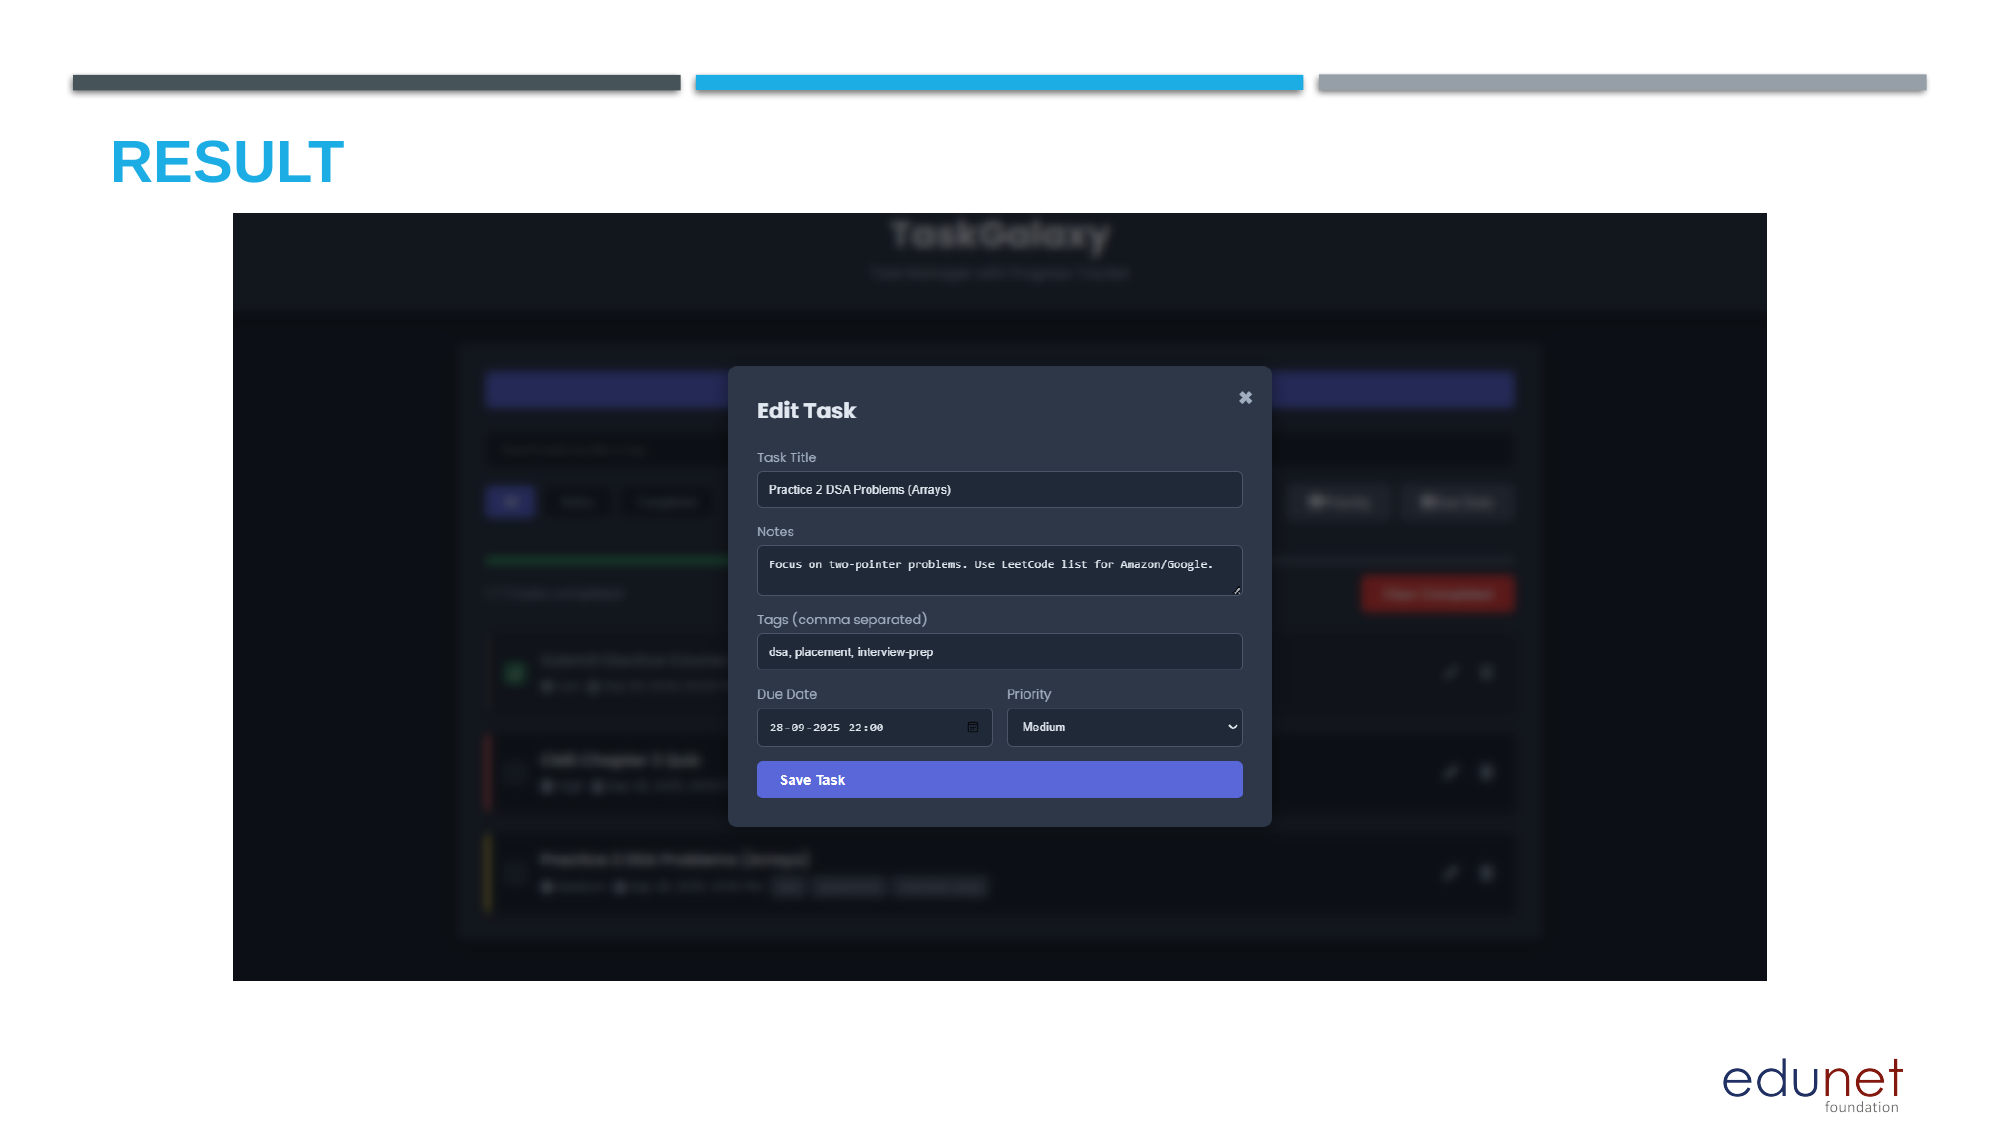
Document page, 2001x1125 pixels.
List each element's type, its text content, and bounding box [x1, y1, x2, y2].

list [233, 212, 1767, 981]
title Result [95, 115, 1905, 203]
picture [1719, 1056, 1905, 1116]
